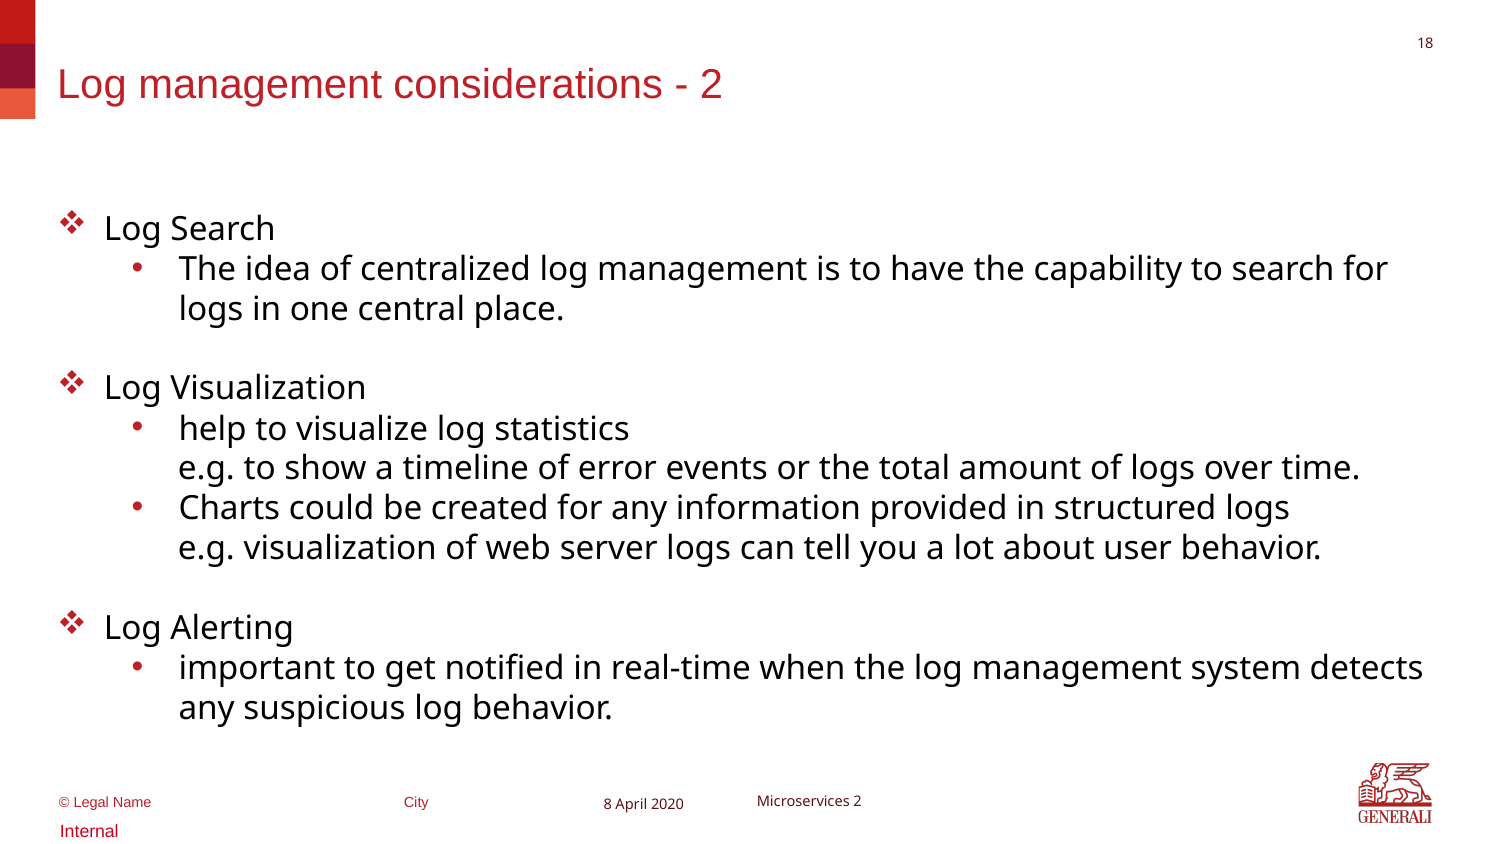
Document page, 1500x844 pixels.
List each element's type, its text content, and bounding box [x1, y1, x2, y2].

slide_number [603, 794, 735, 809]
title Log management considerations - 2 [56, 57, 1433, 134]
list Log Search The idea of centralized log management is to have the capability to search for logs in one central place. Log Visualization help to visualize log statistics e.g. to show a timeline of error events or the total amount of logs over time. Charts could be created for any information provided in structured logs e.g. visualization of web server logs can tell you a lot about user behavior. Log Alerting important to get notified in real-time when the log management system detects any suspicious log behavior. [57, 207, 1434, 746]
slide_number 17 [1400, 33, 1434, 56]
footer Microservices 2 [756, 794, 1232, 809]
